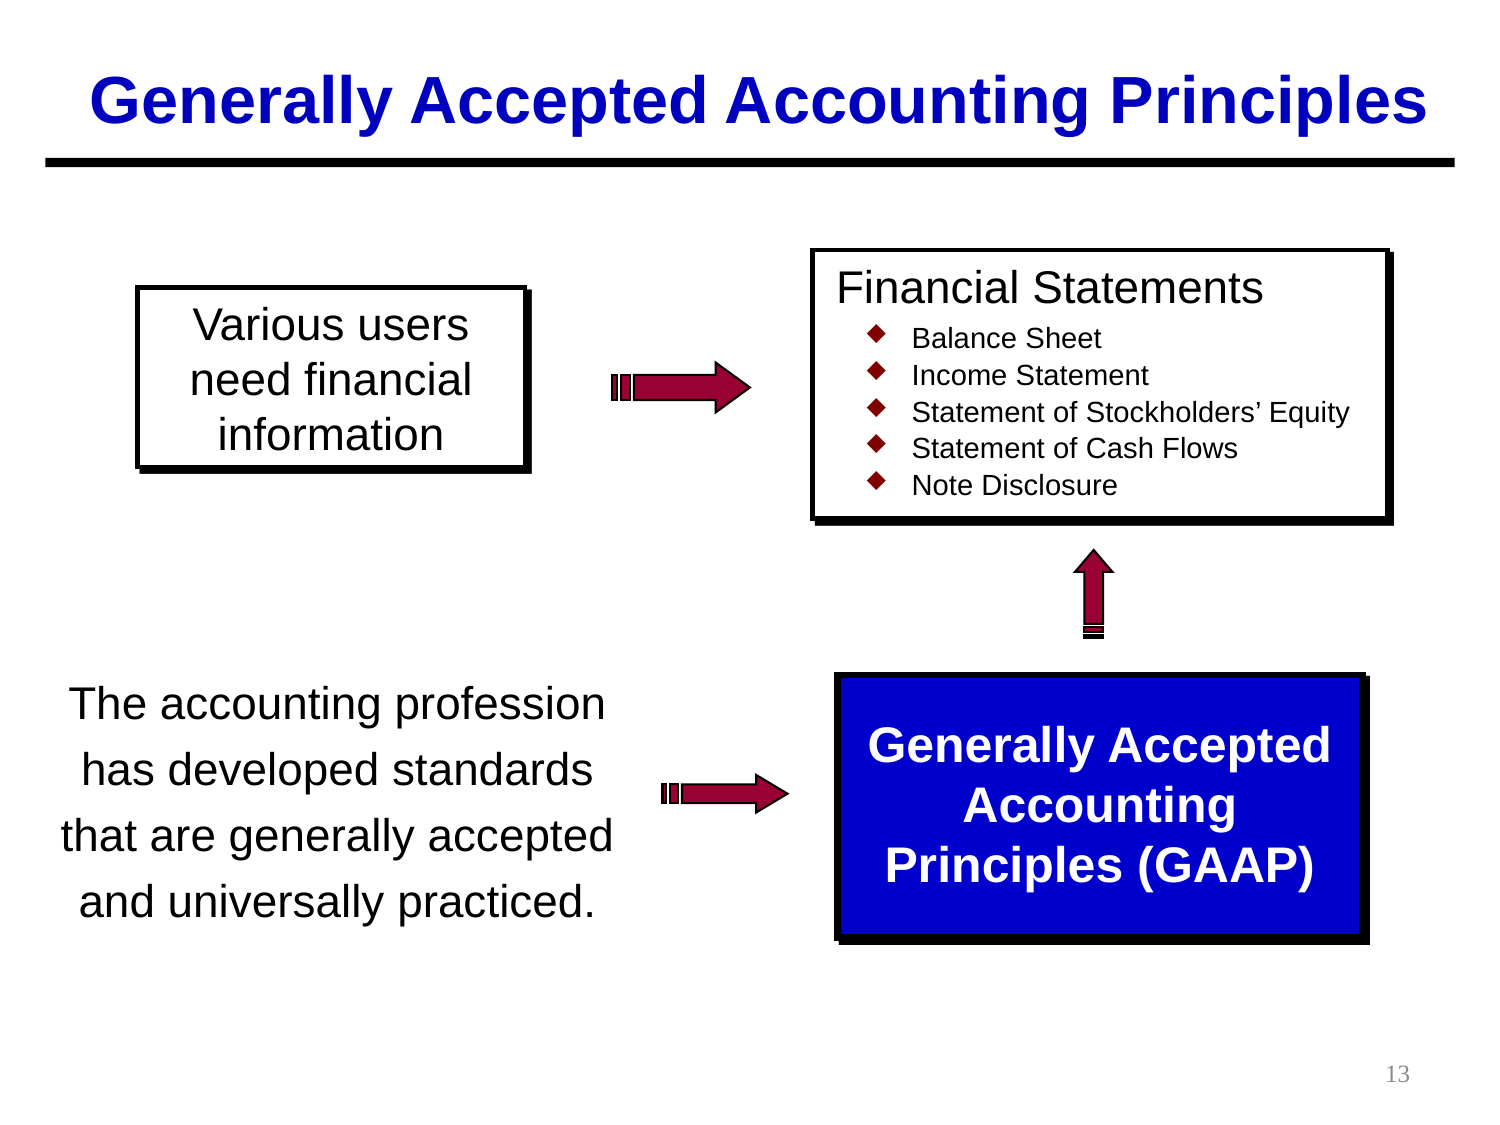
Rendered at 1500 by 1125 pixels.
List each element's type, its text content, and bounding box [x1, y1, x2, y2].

text_box [662, 784, 667, 804]
text_box [633, 362, 750, 413]
text_box Generally Accepted Accounting Principles [75, 50, 1463, 142]
text_box [681, 774, 788, 813]
text_box [1084, 634, 1104, 638]
text_box [612, 374, 617, 400]
text_box Financial Statements Balance Sheet Income Statement Statement of Stockholders’ Equity Statement of Cash Flows Note Disclosure [812, 249, 1388, 519]
text_box The accounting profession has developed standards that are generally accepted and universally practiced. [37, 655, 638, 935]
text_box Various users need financial information [137, 287, 525, 468]
text_box [670, 784, 679, 804]
slide_number 13 [1074, 1042, 1425, 1103]
text_box [1084, 626, 1104, 633]
text_box Generally Accepted Accounting Principles (GAAP) [837, 675, 1363, 938]
text_box [621, 374, 630, 400]
text_box [1074, 549, 1113, 624]
